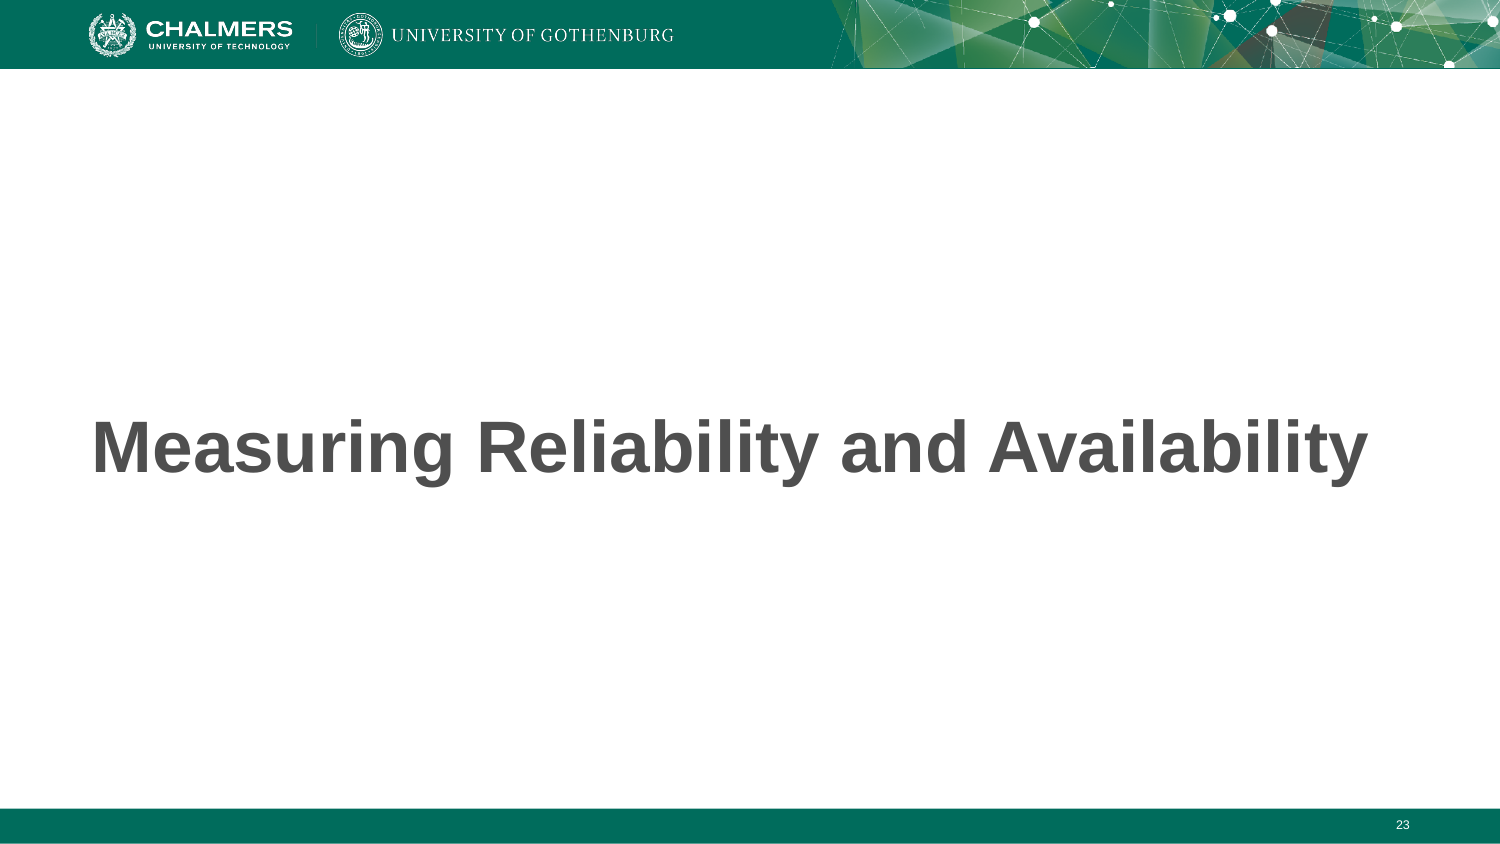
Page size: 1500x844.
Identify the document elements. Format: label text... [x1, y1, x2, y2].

title Measuring Reliability and Availability [76, 100, 1426, 789]
picture [759, 0, 1500, 68]
picture [64, 0, 696, 85]
slide_number ‹#› [1074, 809, 1425, 844]
